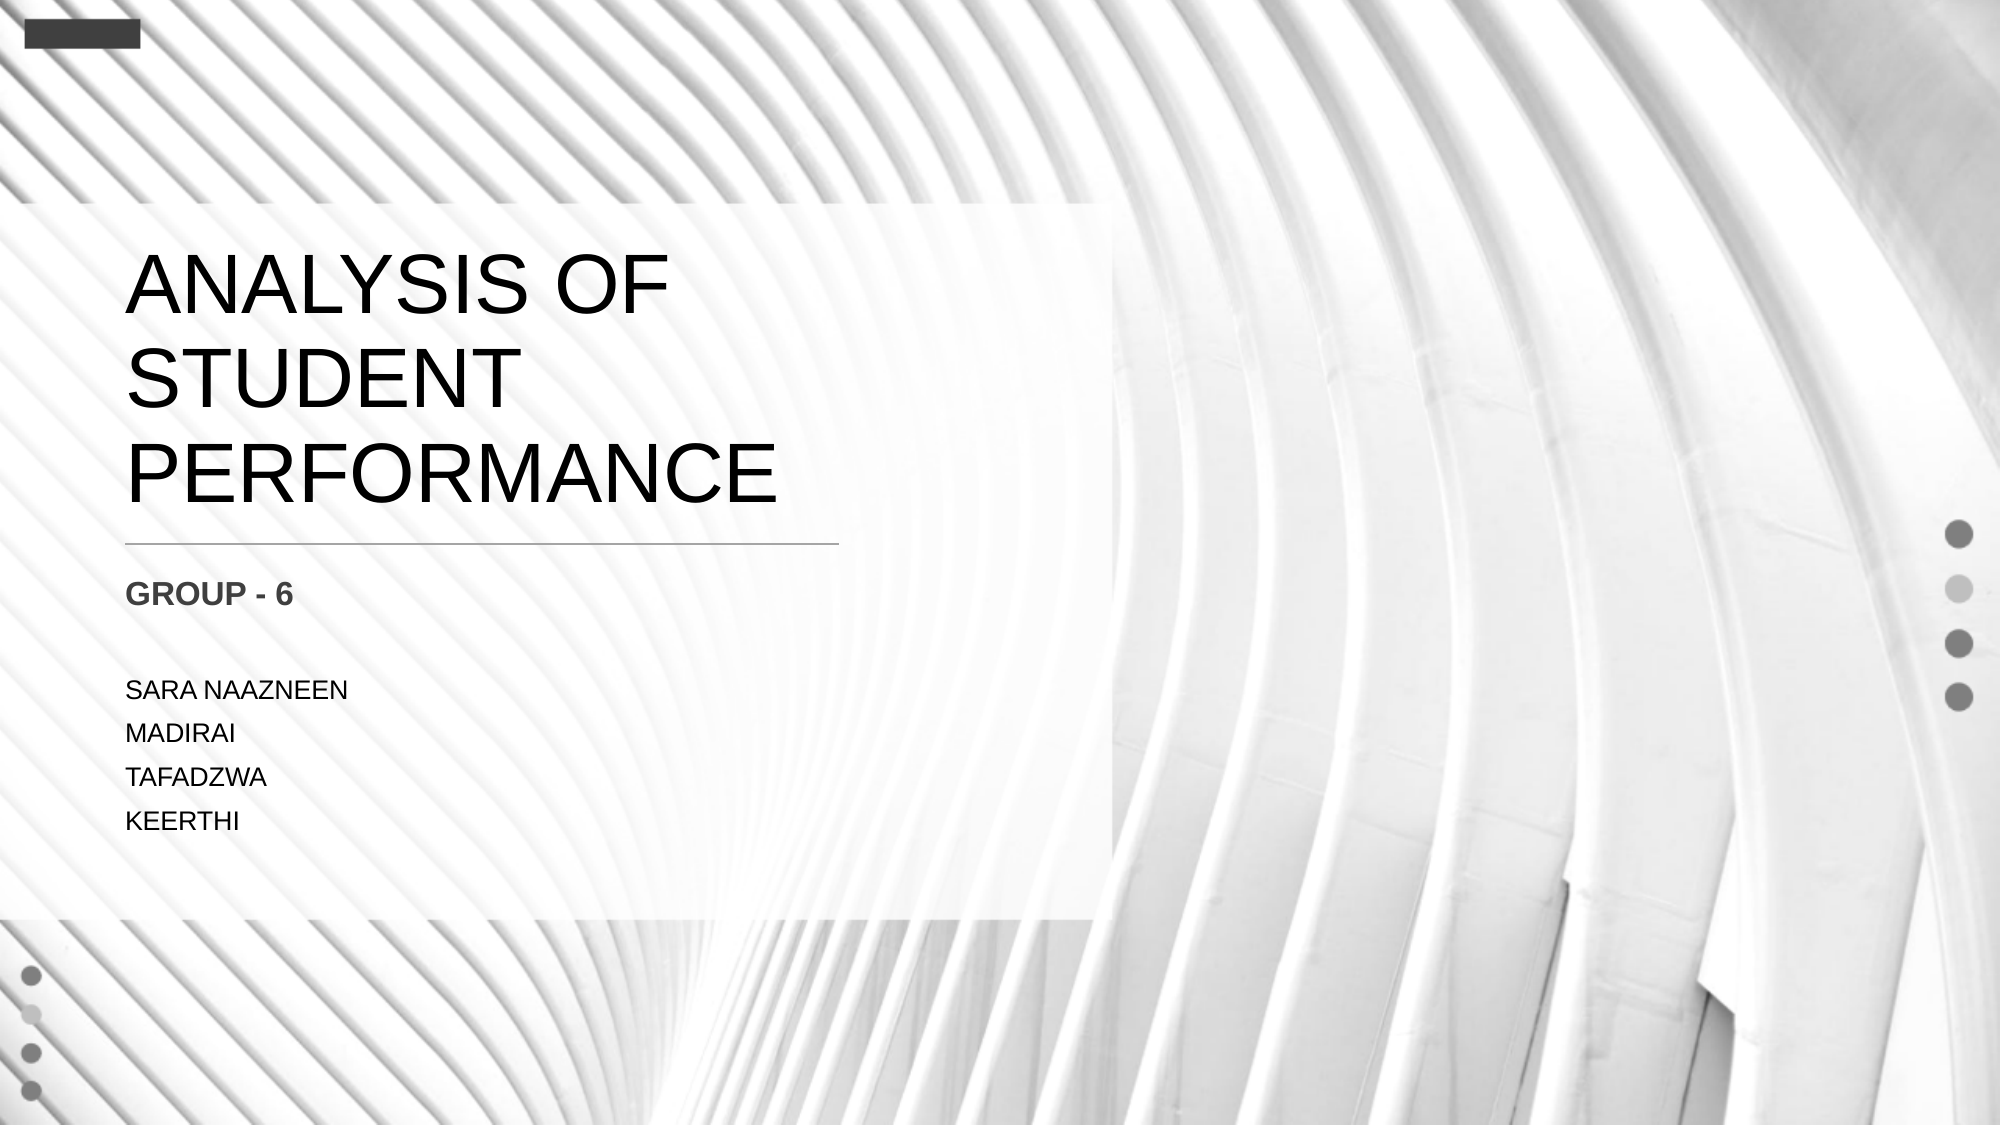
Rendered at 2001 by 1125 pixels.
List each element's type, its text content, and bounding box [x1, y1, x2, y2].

picture [0, 0, 2000, 1125]
list SARA NAAZNEEN MADIRAI TAFADZWA KEERTHI [125, 665, 539, 842]
subtitle GROUP - 6 [125, 564, 917, 617]
title ANALYSIS OF STUDENT PERFORMANCE [125, 236, 1032, 521]
